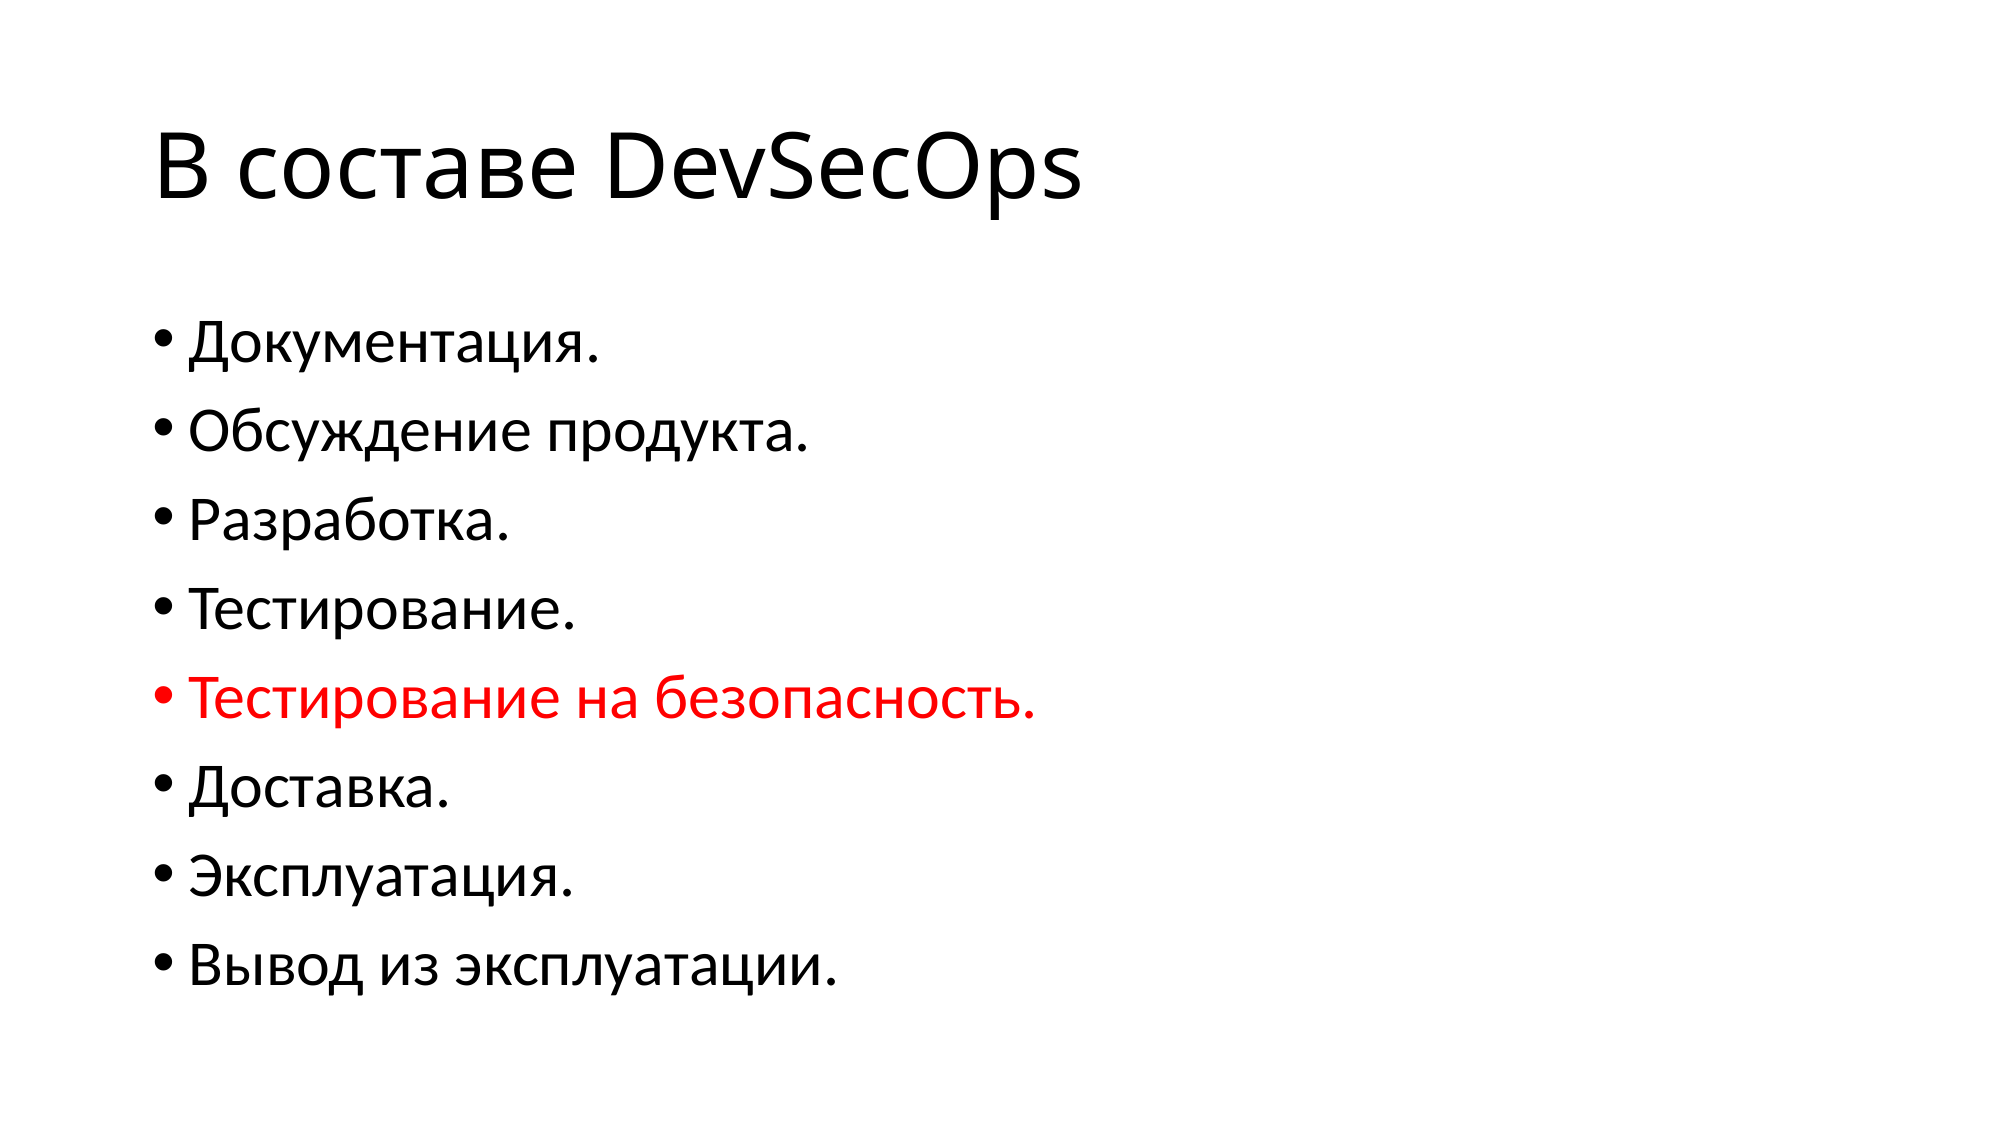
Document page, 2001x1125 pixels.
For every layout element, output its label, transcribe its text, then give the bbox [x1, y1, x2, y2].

list Документация. Обсуждение продукта. Разработка. Тестирование. Тестирование на безопасность. Доставка. Эксплуатация. Вывод из эксплуатации. [137, 299, 1863, 1014]
title В составе DevSecOps [137, 59, 1863, 278]
